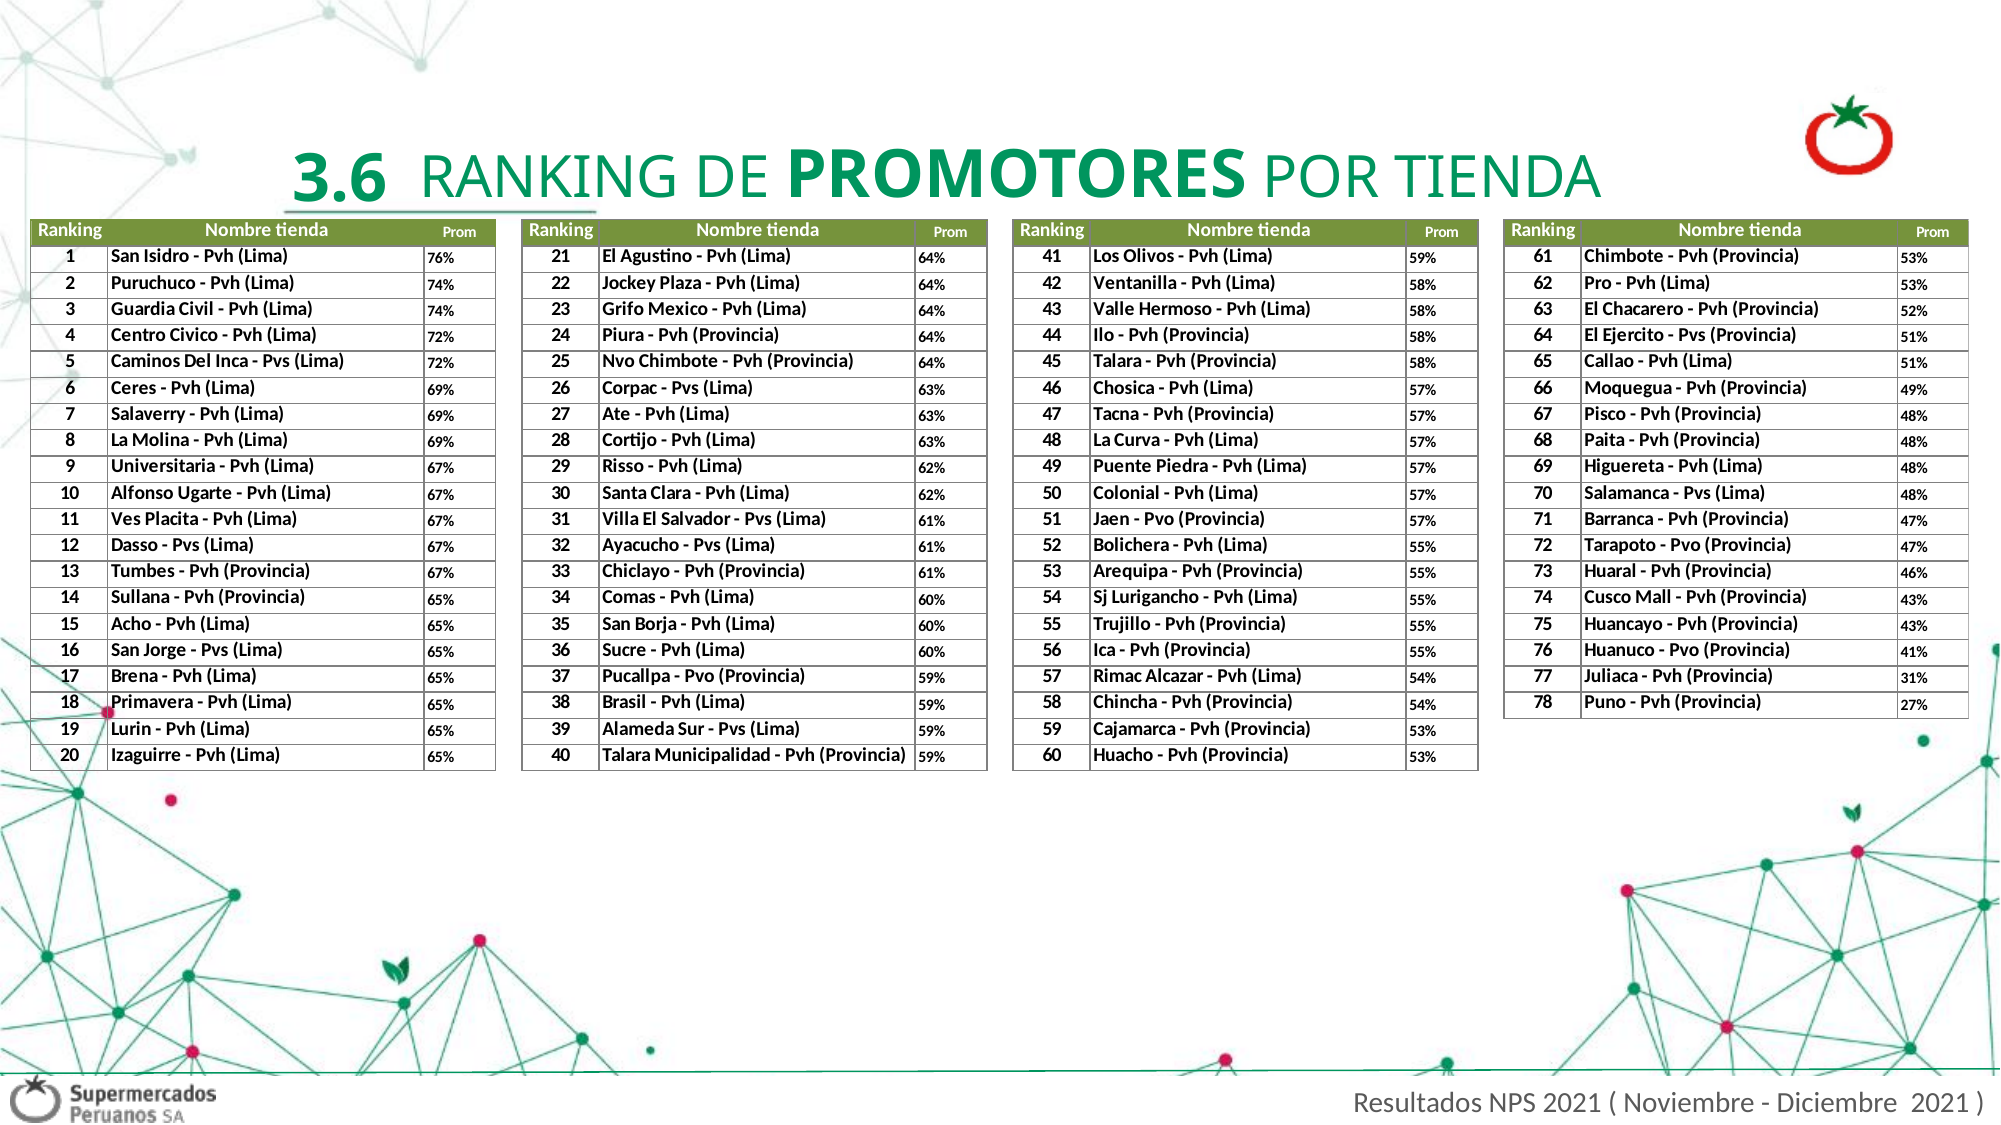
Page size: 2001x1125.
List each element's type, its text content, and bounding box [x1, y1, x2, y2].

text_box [0, 1068, 2000, 1074]
text_box 3.6 [277, 127, 403, 219]
picture [0, 0, 2001, 1125]
text_box Resultados NPS 2021 ( Noviembre - Diciembre 2021 ) [0, 1075, 2000, 1125]
text_box RANKING DE PROMOTORES POR TIENDA [404, 123, 1618, 218]
